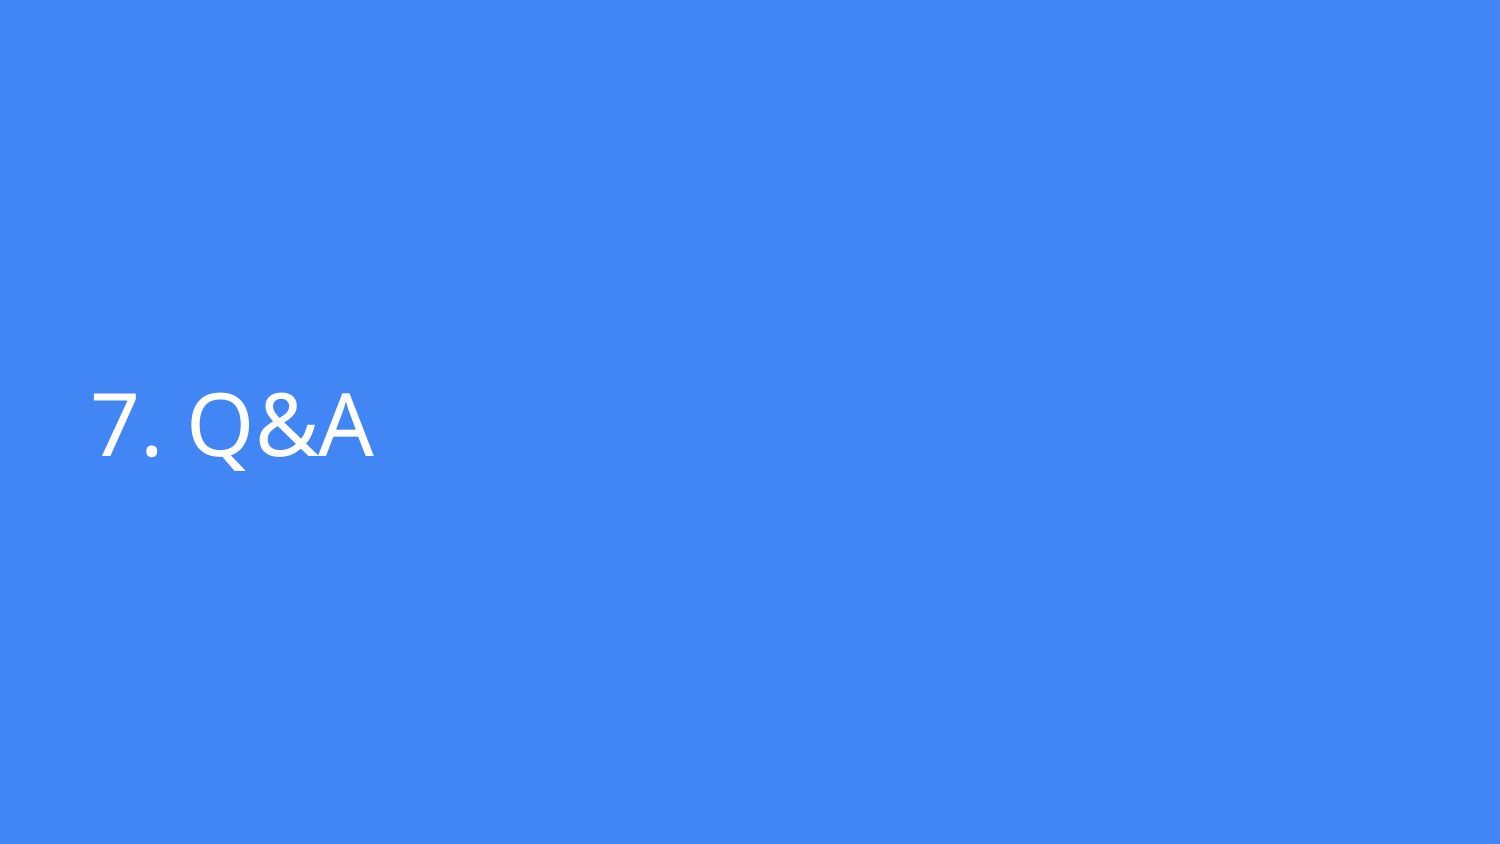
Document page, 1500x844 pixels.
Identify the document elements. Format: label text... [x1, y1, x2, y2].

title 7. Q&A [75, 338, 1425, 505]
